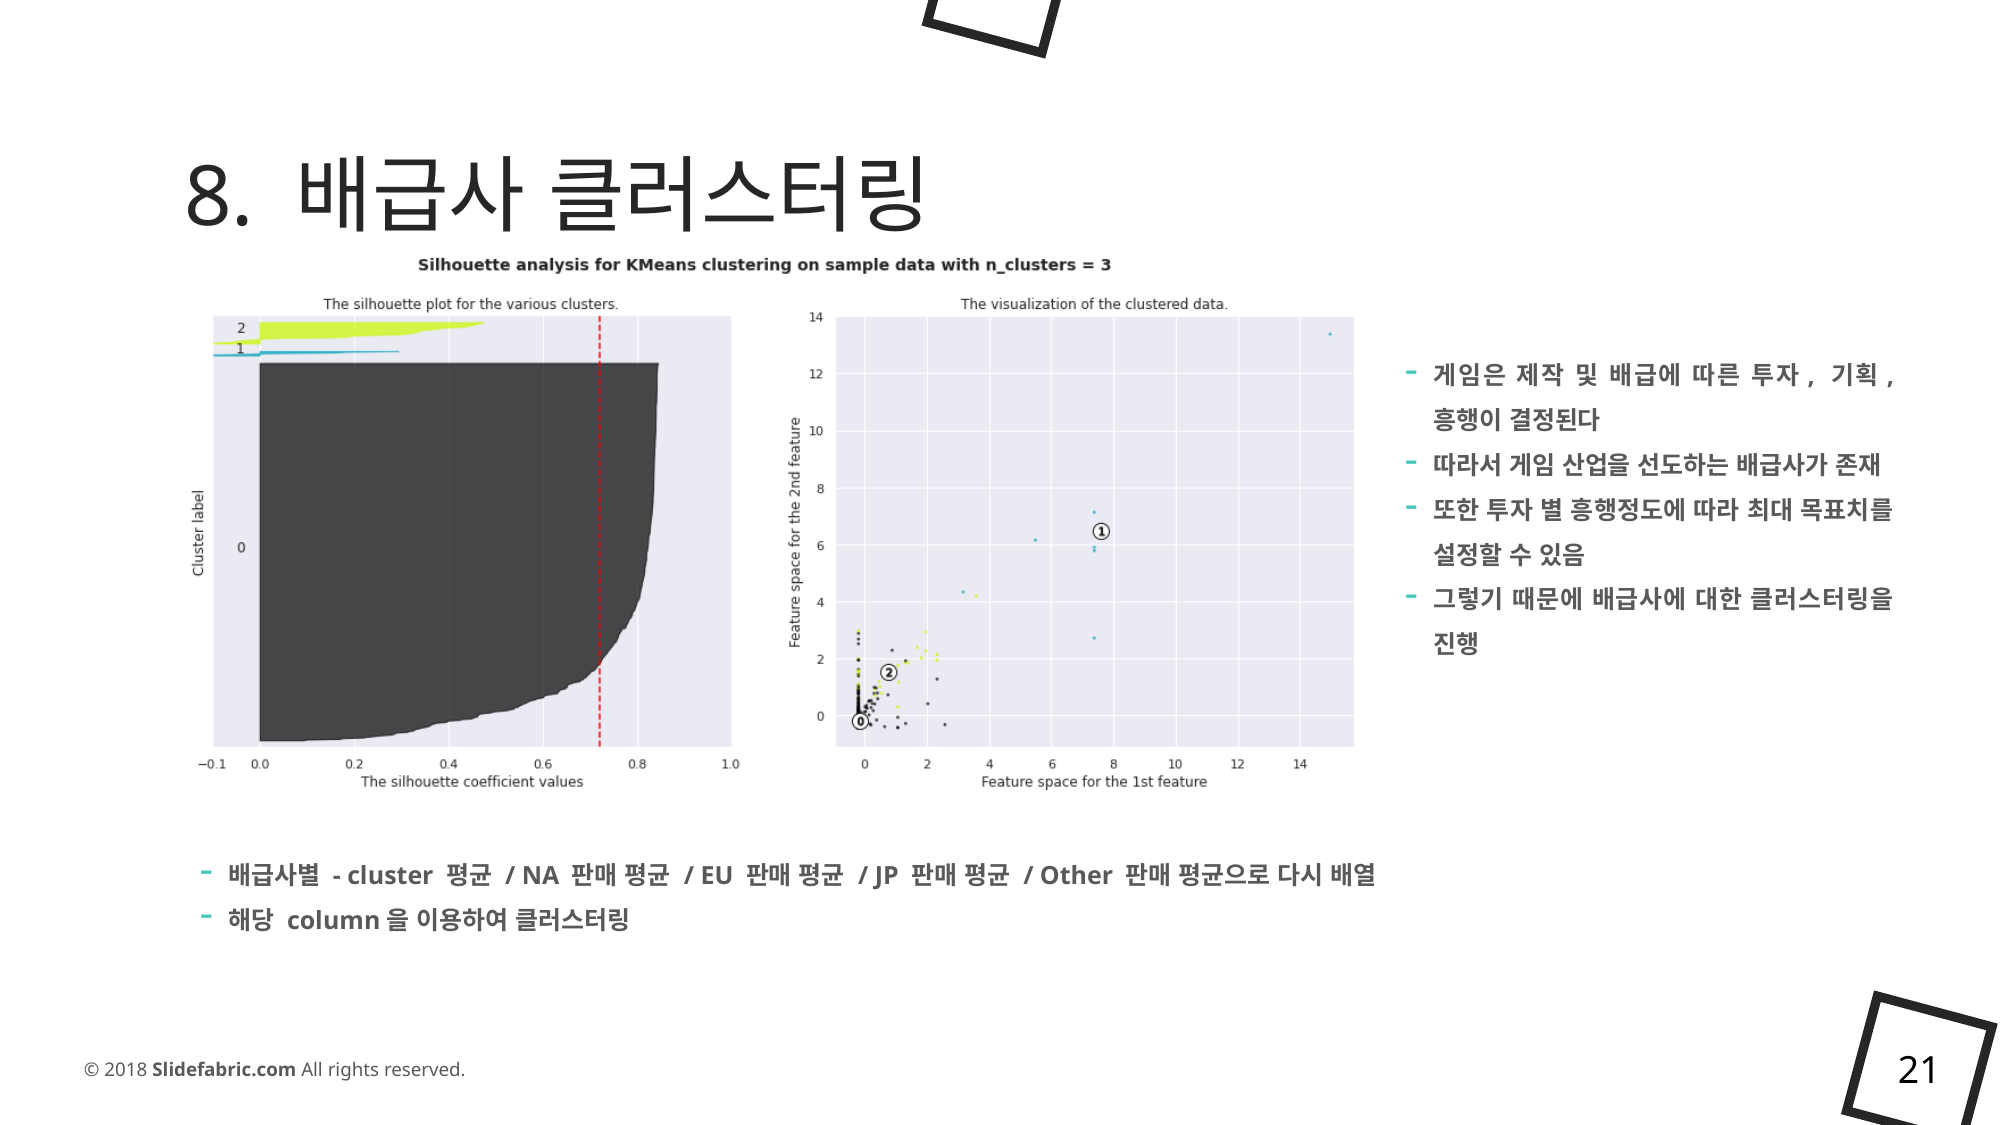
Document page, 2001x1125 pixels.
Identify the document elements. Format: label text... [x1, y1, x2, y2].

text_box [926, 0, 1058, 55]
text_box 8. 배급사 클러스터링 [169, 134, 946, 250]
text_box 게임은 제작 및 배급에 따른 투자, 기획, 흥행이 결정된다 따라서 게임 산업을 선도하는 배급사가 존재 또한 투자 별 흥행정도에 따라 최대 목표치를 설정할 수 있음 그렇기 때문에 배급사에 대한 클러스터링을 진행 [1390, 337, 1909, 667]
text_box 배급사별 - cluster 평균 / NA 판매 평균 / EU 판매 평균 / JP 판매 평균 / Other 판매 평균으로 다시 배열 해당 column을 이용하여 클러스터링 [185, 836, 1670, 942]
picture [185, 250, 1361, 797]
